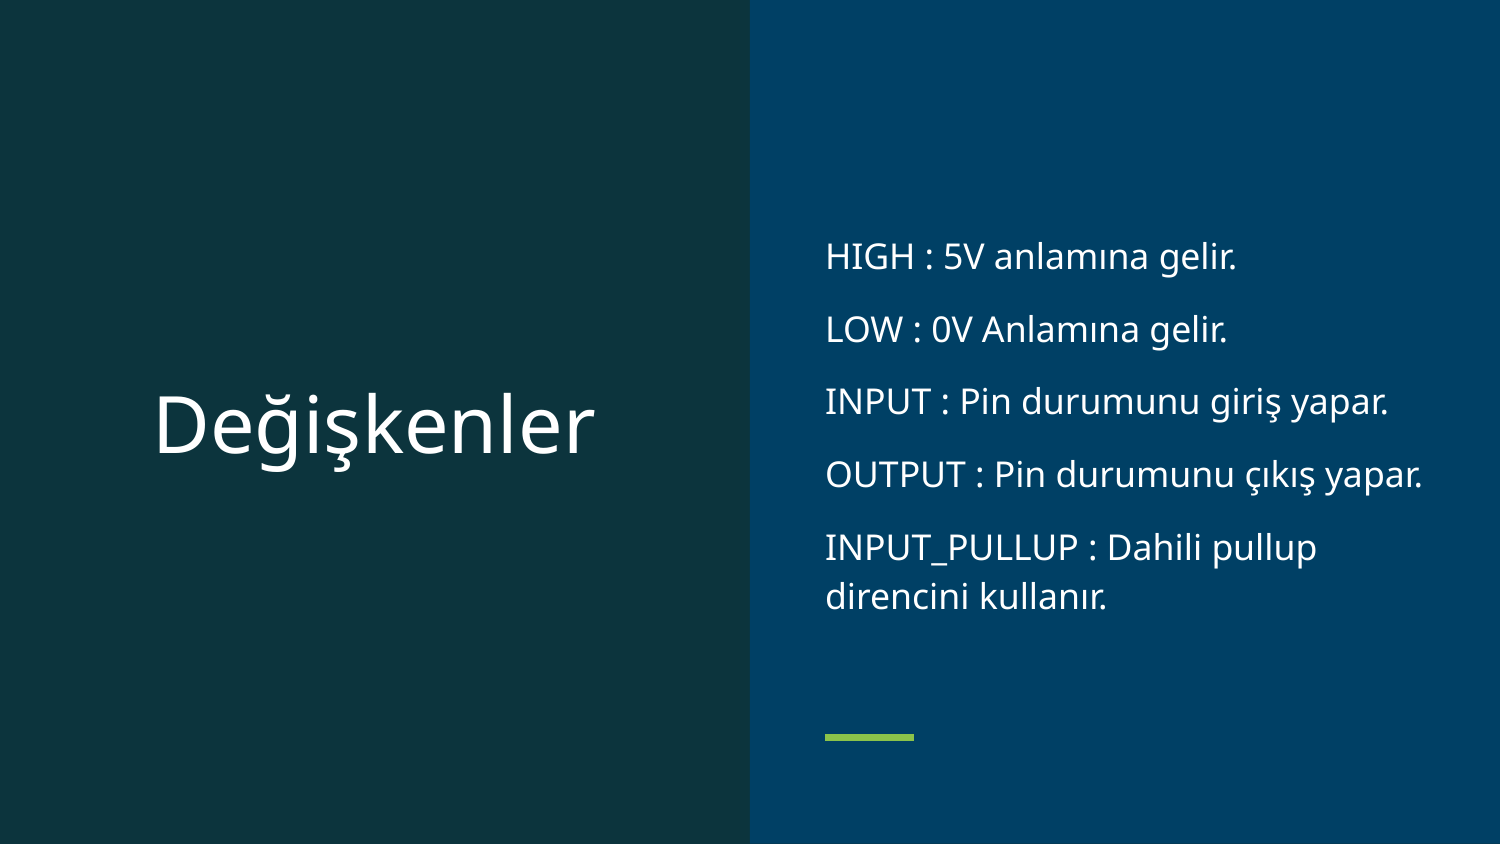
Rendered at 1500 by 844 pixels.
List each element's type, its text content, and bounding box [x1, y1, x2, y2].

title Değişkenler [42, 298, 706, 546]
list HIGH : 5V anlamına gelir. LOW : 0V Anlamına gelir. INPUT : Pin durumunu giriş yapar. OUTPUT : Pin durumunu çıkış yapar. INPUT_PULLUP : Dahili pullup direncini kullanır. [810, 205, 1440, 638]
